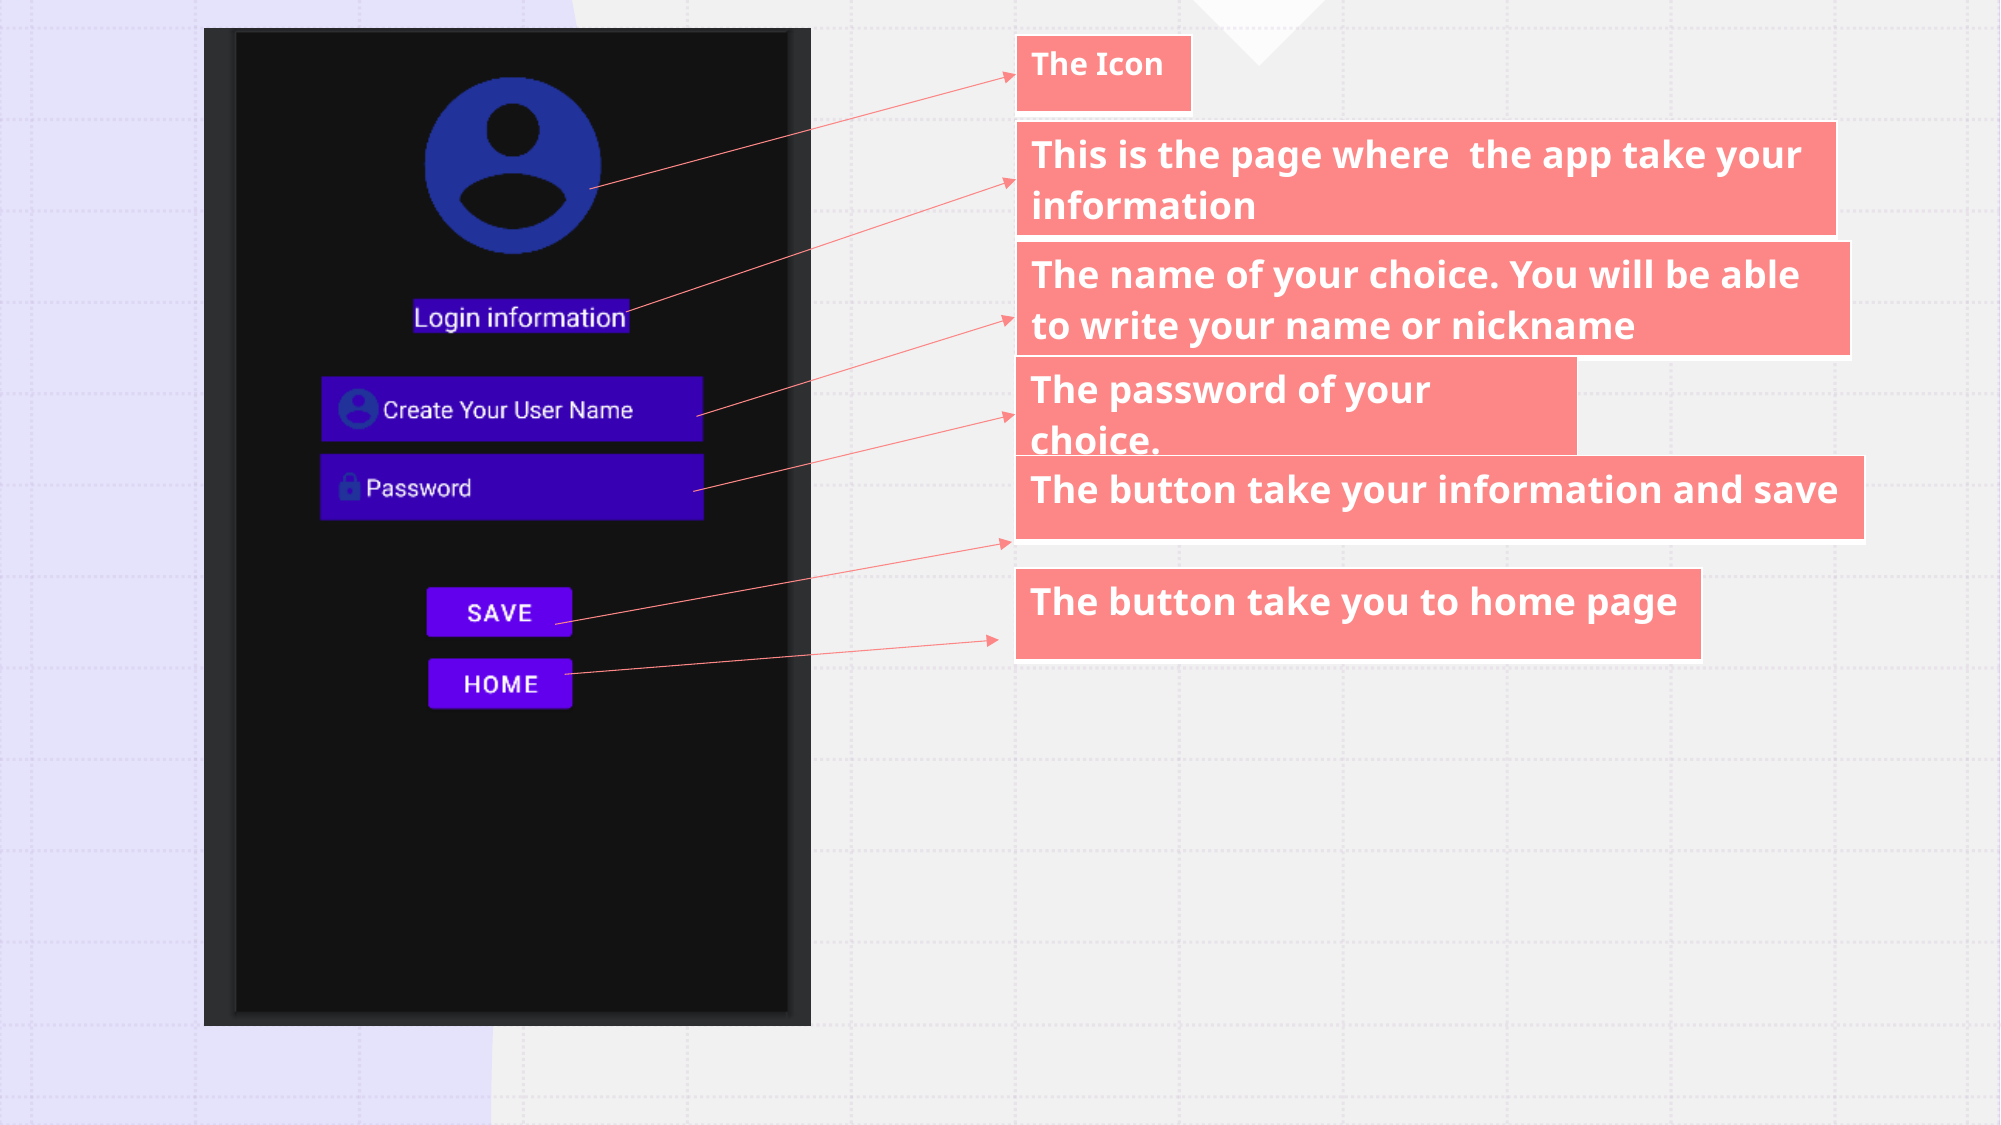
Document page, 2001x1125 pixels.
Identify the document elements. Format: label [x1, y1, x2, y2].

text_box [589, 74, 1016, 190]
text_box [693, 397, 1016, 492]
text_box [0, 0, 2000, 1125]
text_box [696, 317, 1015, 397]
picture [204, 28, 811, 1026]
text_box [554, 541, 1013, 625]
text_box [564, 639, 999, 675]
text_box [625, 173, 1016, 313]
